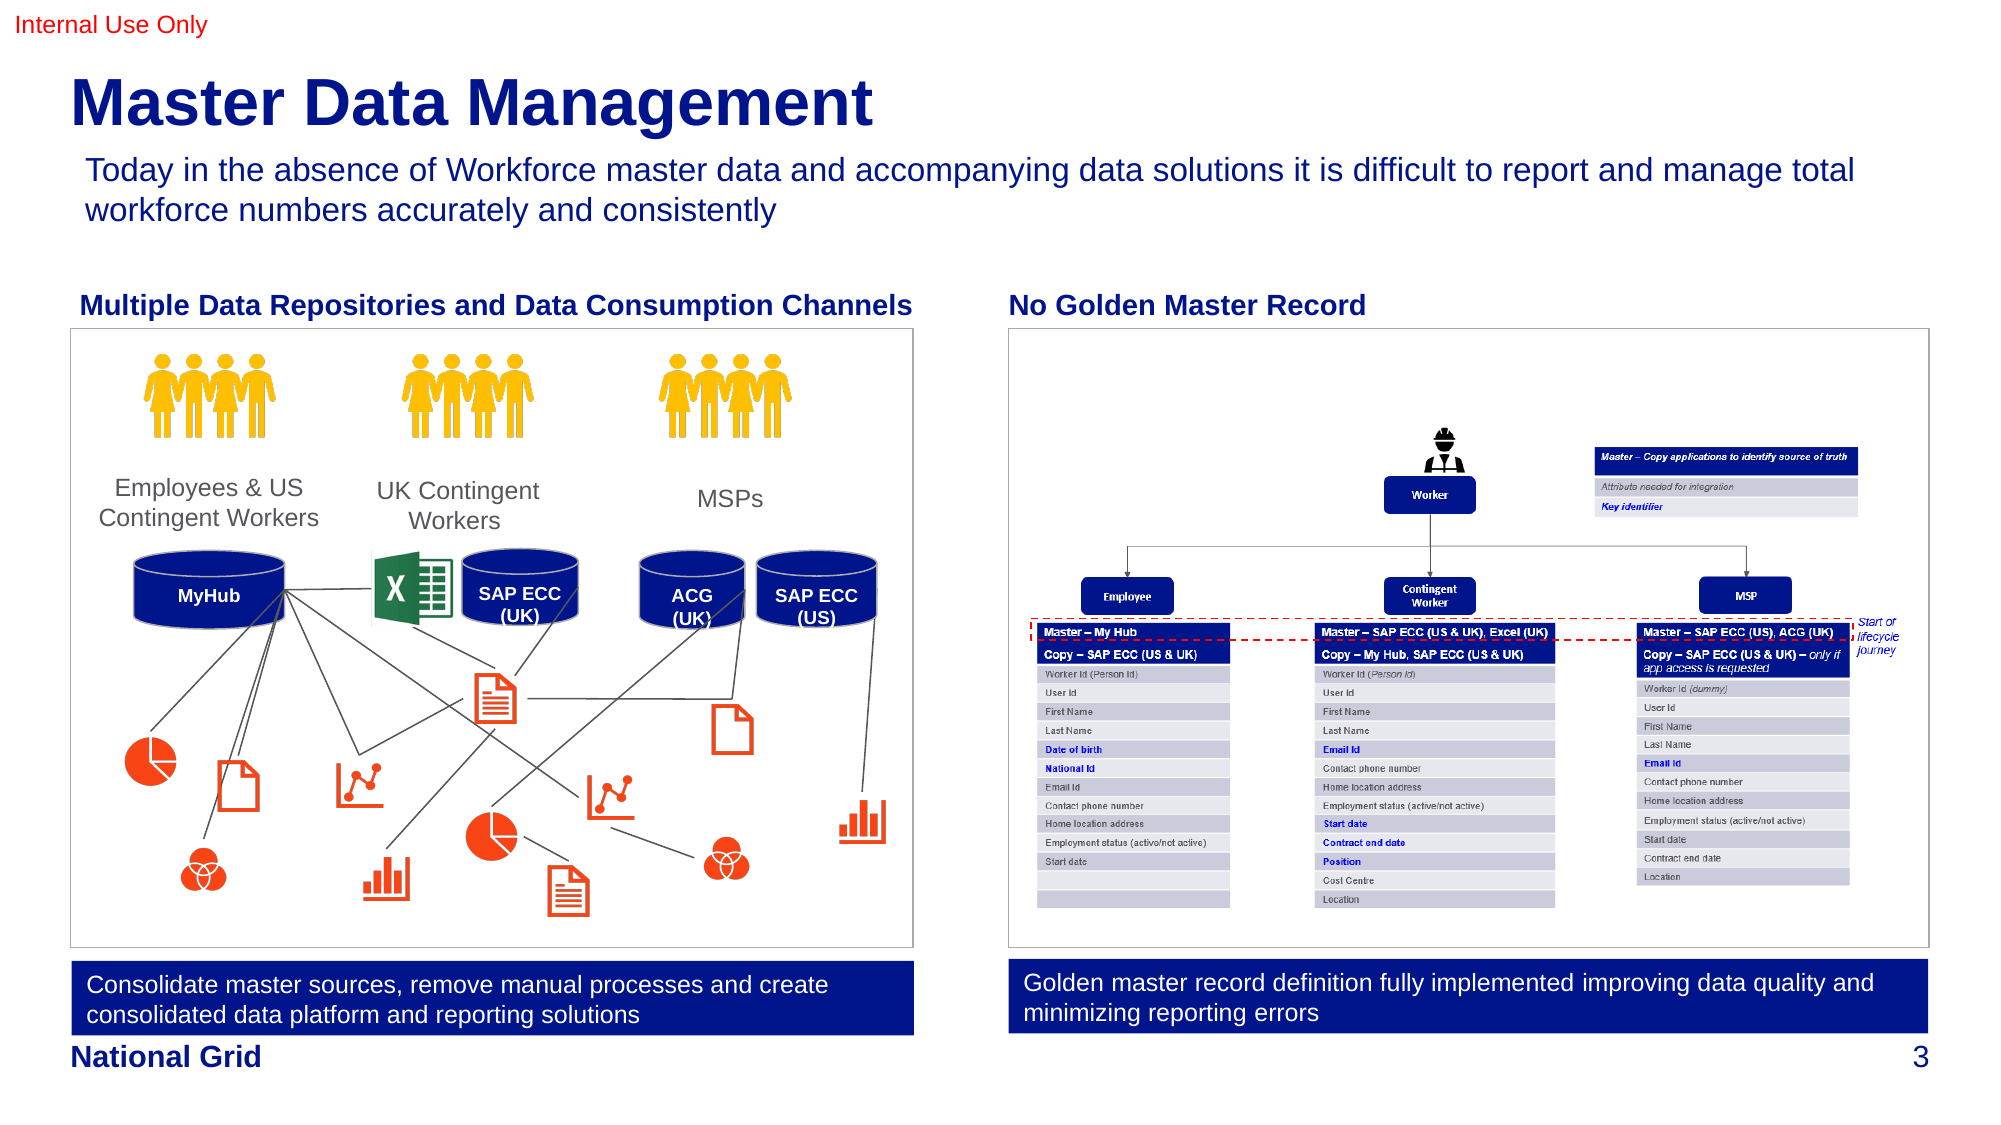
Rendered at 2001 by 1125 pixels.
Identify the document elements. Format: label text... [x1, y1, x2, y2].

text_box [70, 286, 925, 948]
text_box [1008, 286, 1930, 948]
text_box Consolidate master sources, remove manual processes and create consolidated data platform and reporting solutions [71, 960, 914, 1036]
picture [1029, 421, 1904, 915]
title Master Data Management [70, 58, 1930, 153]
text_box Golden master record definition fully implemented improving data quality and minimizing reporting errors [1008, 958, 1929, 1034]
text_box Internal Use Only [0, 1, 358, 46]
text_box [514, 625, 521, 676]
text_box Today in the absence of Workforce master data and accompanying data solutions it is difficult to report and manage total workforce numbers accurately and consistently [70, 140, 1912, 236]
picture [371, 549, 455, 628]
